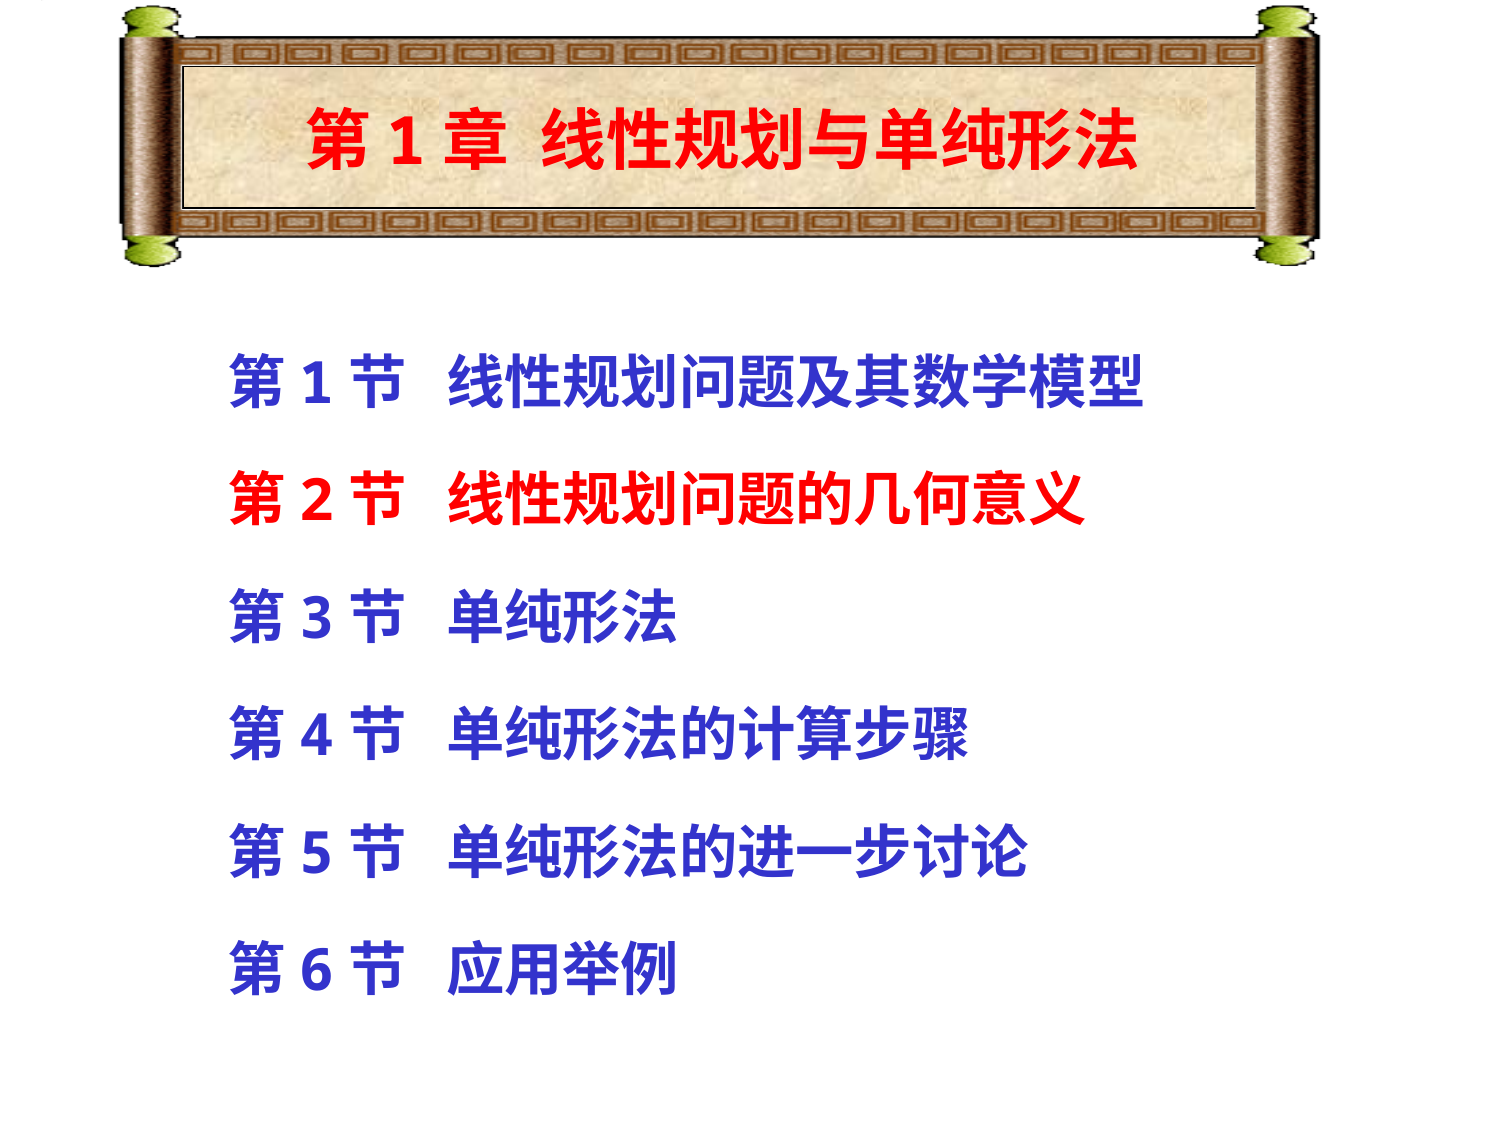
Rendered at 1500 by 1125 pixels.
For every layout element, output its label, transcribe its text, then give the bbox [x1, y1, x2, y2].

picture [40, 0, 1400, 280]
text_box 第1节 线性规划问题及其数学模型 第2节 线性规划问题的几何意义 第3节 单纯形法 第4节 单纯形法的计算步骤 第5节 单纯形法的进一步讨论 第6节 应用举例 [212, 302, 1500, 1059]
